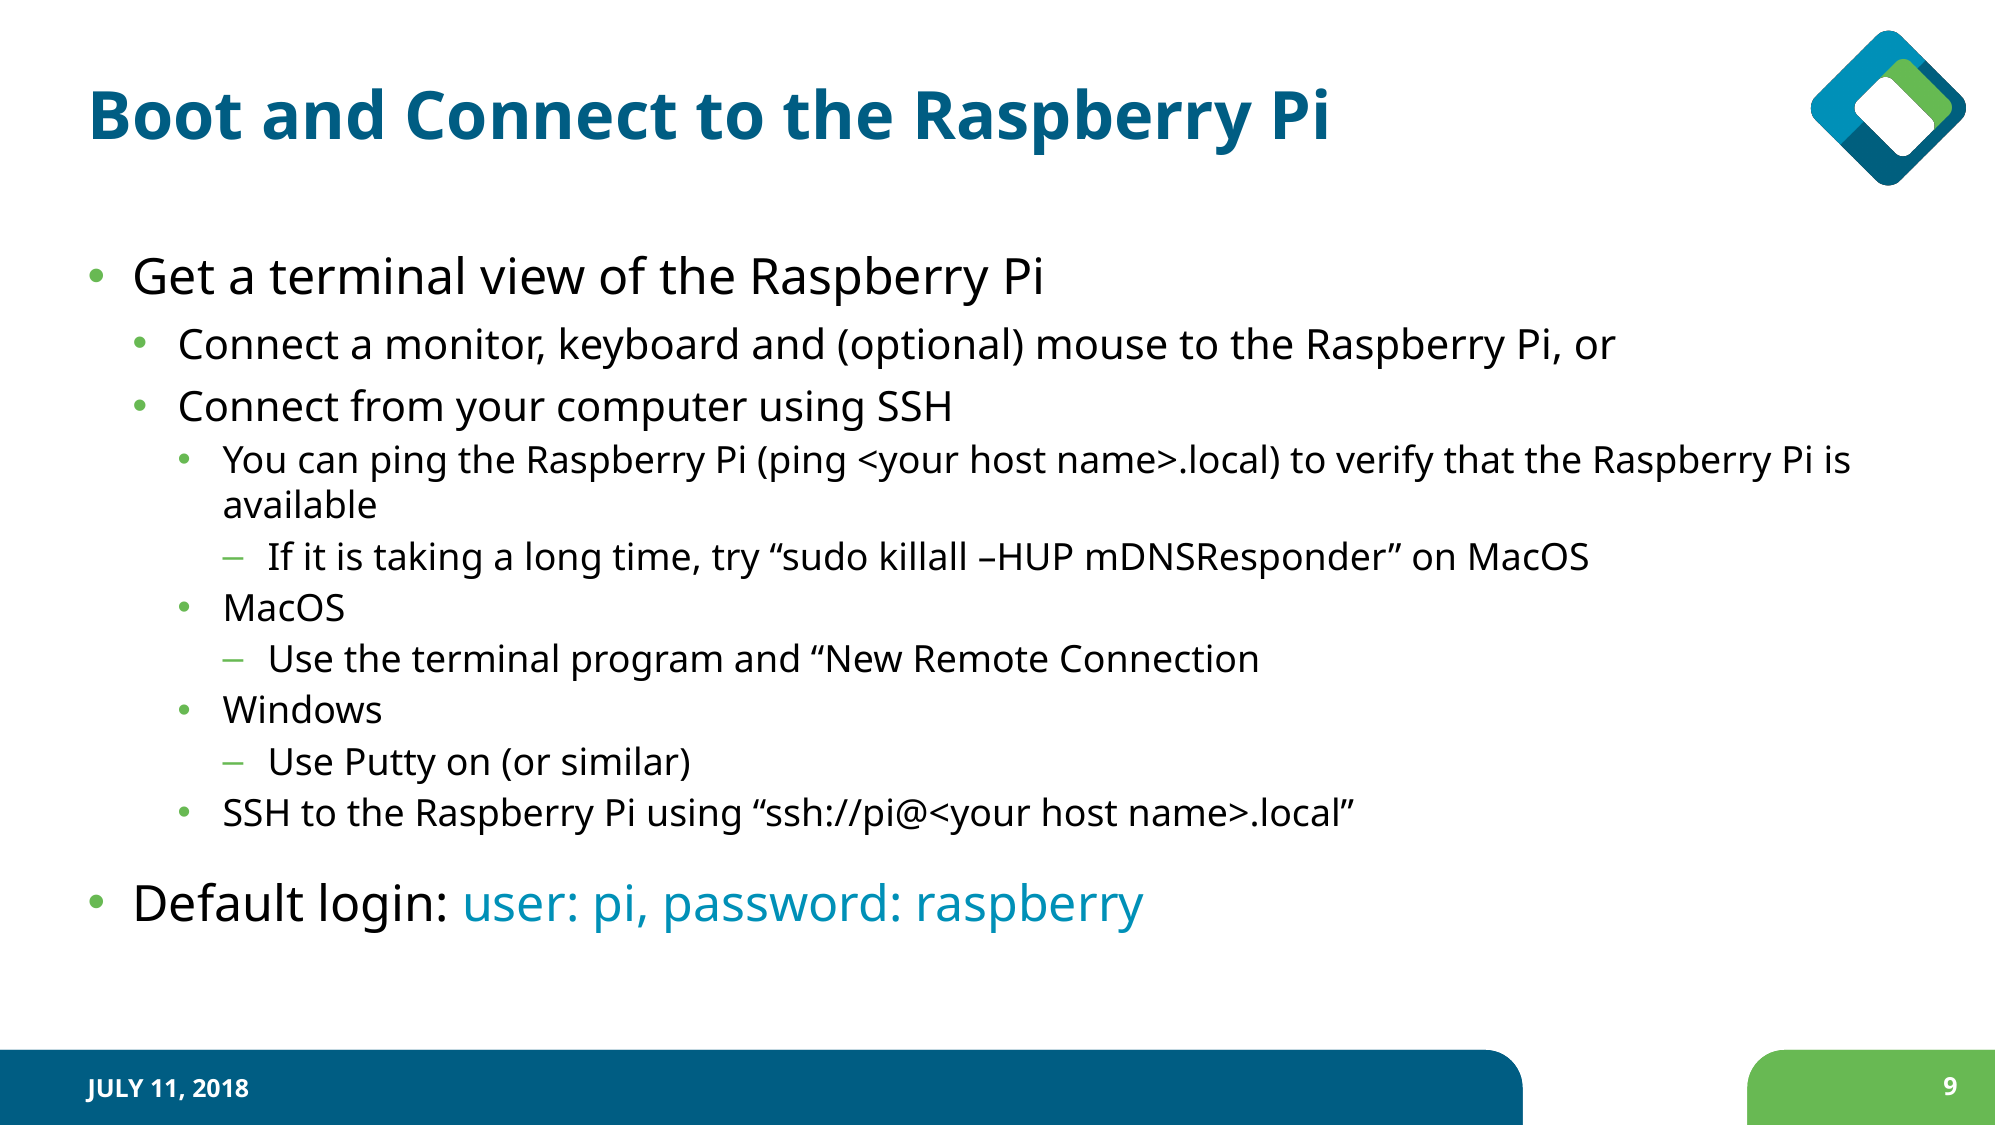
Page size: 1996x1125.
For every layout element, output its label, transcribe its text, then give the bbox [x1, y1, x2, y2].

list Get a terminal view of the Raspberry Pi Connect a monitor, keyboard and (optional) mouse to the Raspberry Pi, or Connect from your computer using SSH You can ping the Raspberry Pi (ping <your host name>.local) to verify that the Raspberry Pi is available If it is taking a long time, try “sudo killall –HUP mDNSResponder” on MacOS MacOS Use the terminal program and “New Remote Connection Windows Use Putty on (or similar) SSH to the Raspberry Pi using “ssh://pi@<your host name>.local” Default login: user: pi, password: raspberry [72, 237, 1923, 1013]
title Boot and Connect to the Raspberry Pi [72, 24, 1773, 200]
picture [1894, 111, 1967, 186]
picture [1810, 29, 1967, 105]
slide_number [72, 1062, 398, 1113]
picture [1810, 113, 1883, 186]
picture [1855, 60, 1951, 156]
slide_number 9 [1797, 1062, 1973, 1113]
